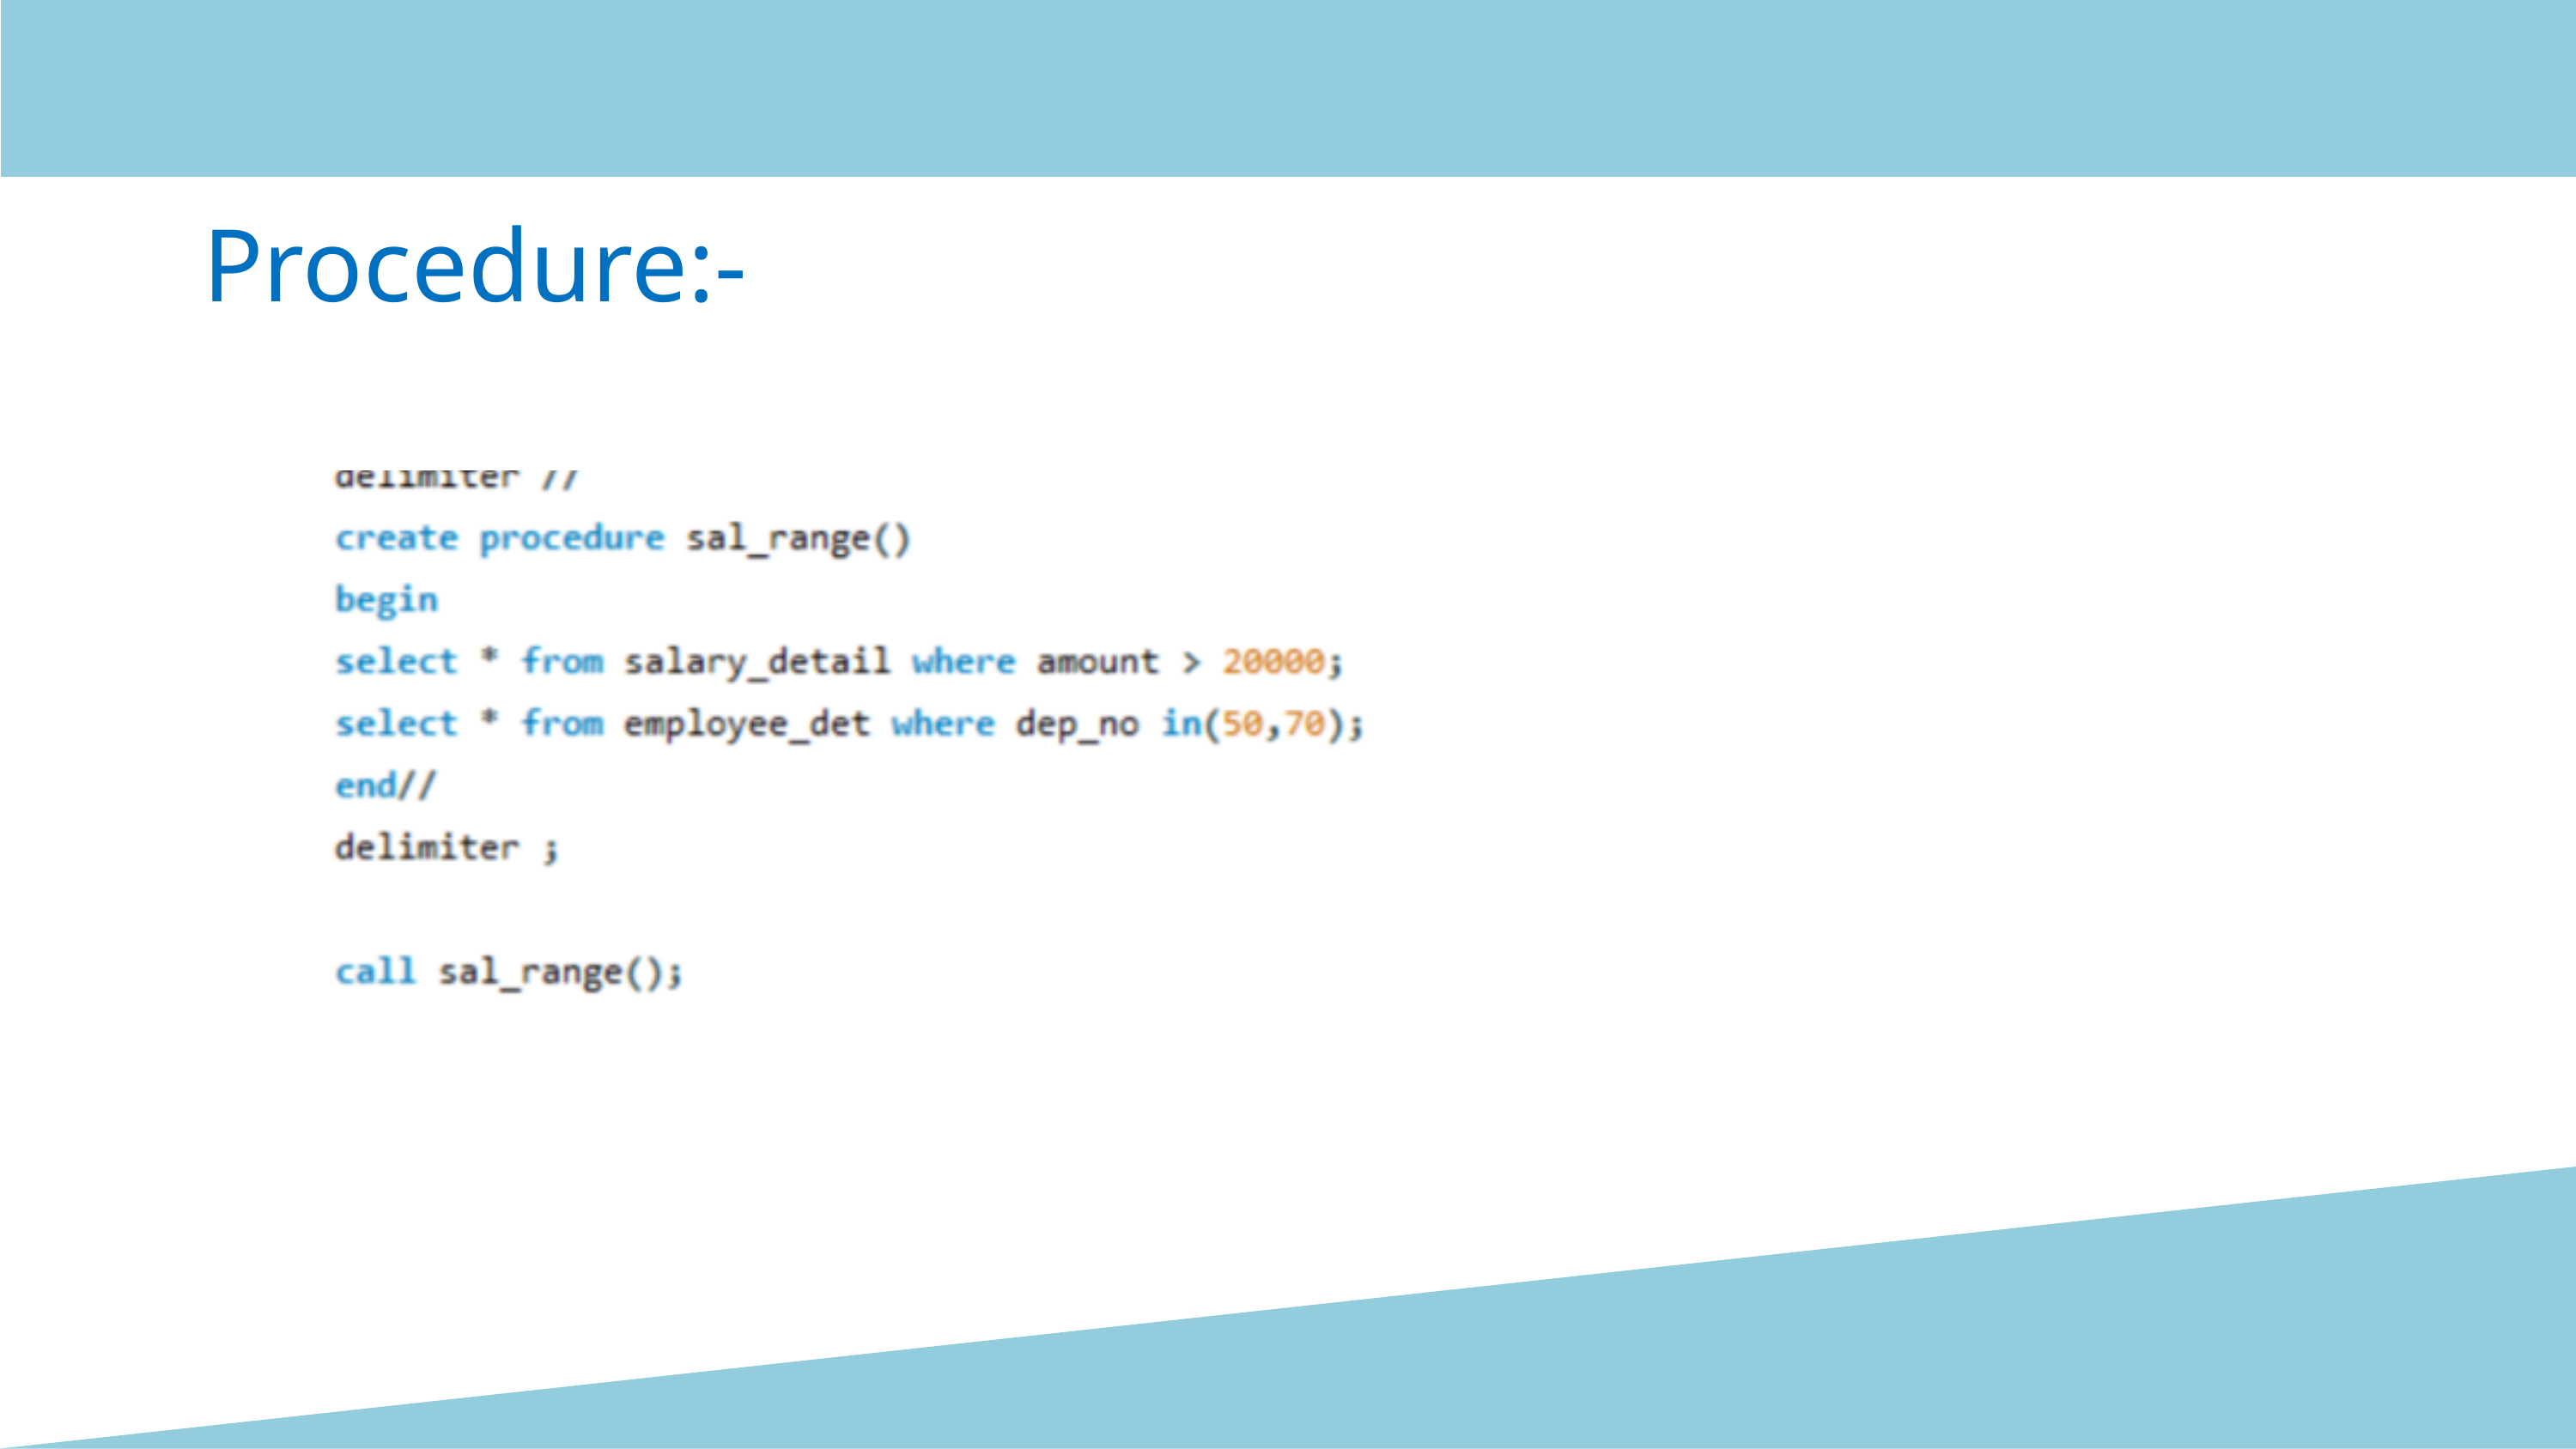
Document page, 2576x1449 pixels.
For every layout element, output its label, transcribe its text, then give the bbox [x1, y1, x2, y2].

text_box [0, 1166, 2576, 1449]
text_box [311, 470, 1505, 1055]
text_box Procedure:- [0, 201, 1191, 322]
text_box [0, 0, 2576, 178]
